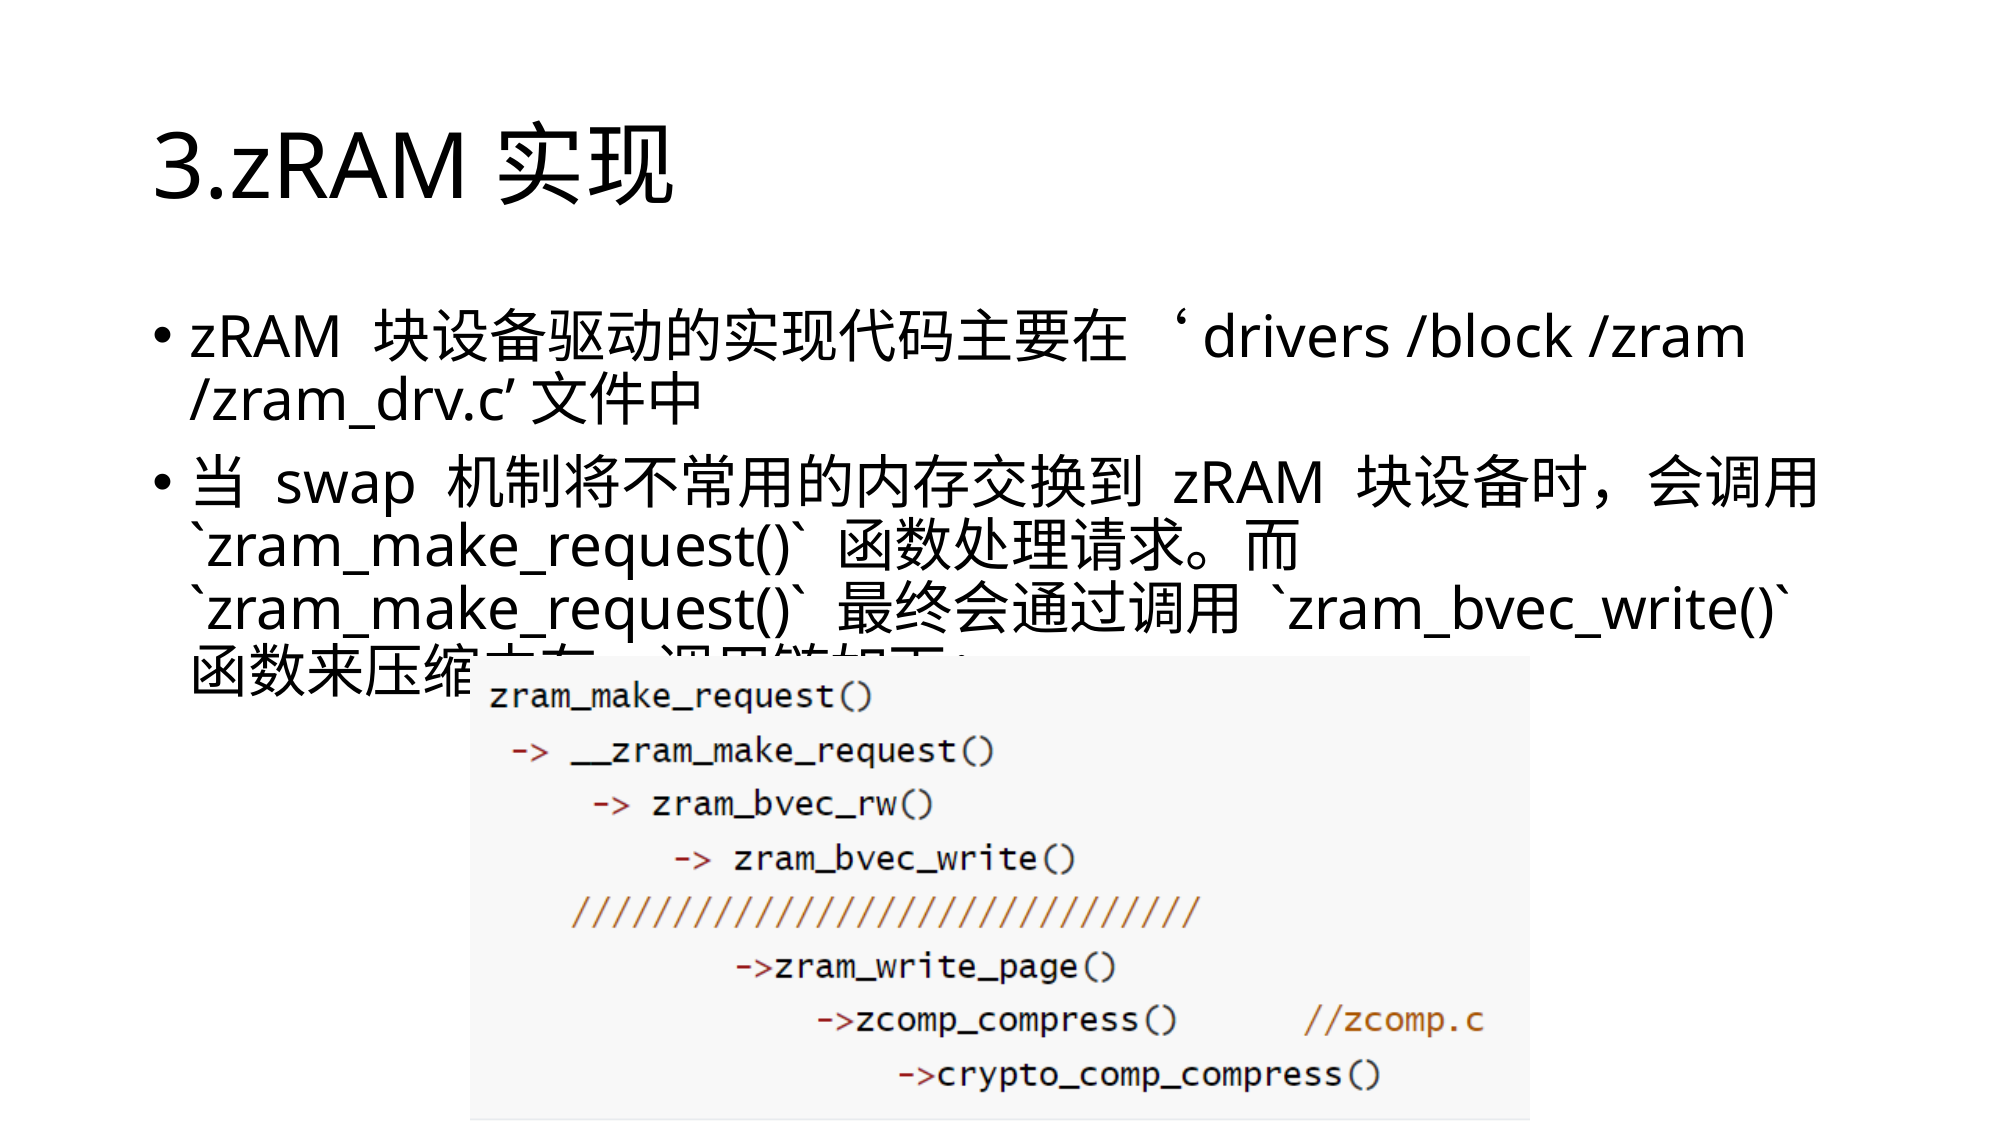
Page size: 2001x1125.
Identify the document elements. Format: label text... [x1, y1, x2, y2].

picture [470, 656, 1530, 1123]
title 3.zRAM实现 [137, 59, 1863, 278]
list zRAM 块设备驱动的实现代码主要在‘drivers /block /zram /zram_drv.c’文件中 当 swap 机制将不常用的内存交换到 zRAM 块设备时，会调用 `zram_make_request()` 函数处理请求。而 `zram_make_request()` 最终会通过调用 `zram_bvec_write()` 函数来压缩内存，调用链如下： [137, 299, 1863, 1014]
